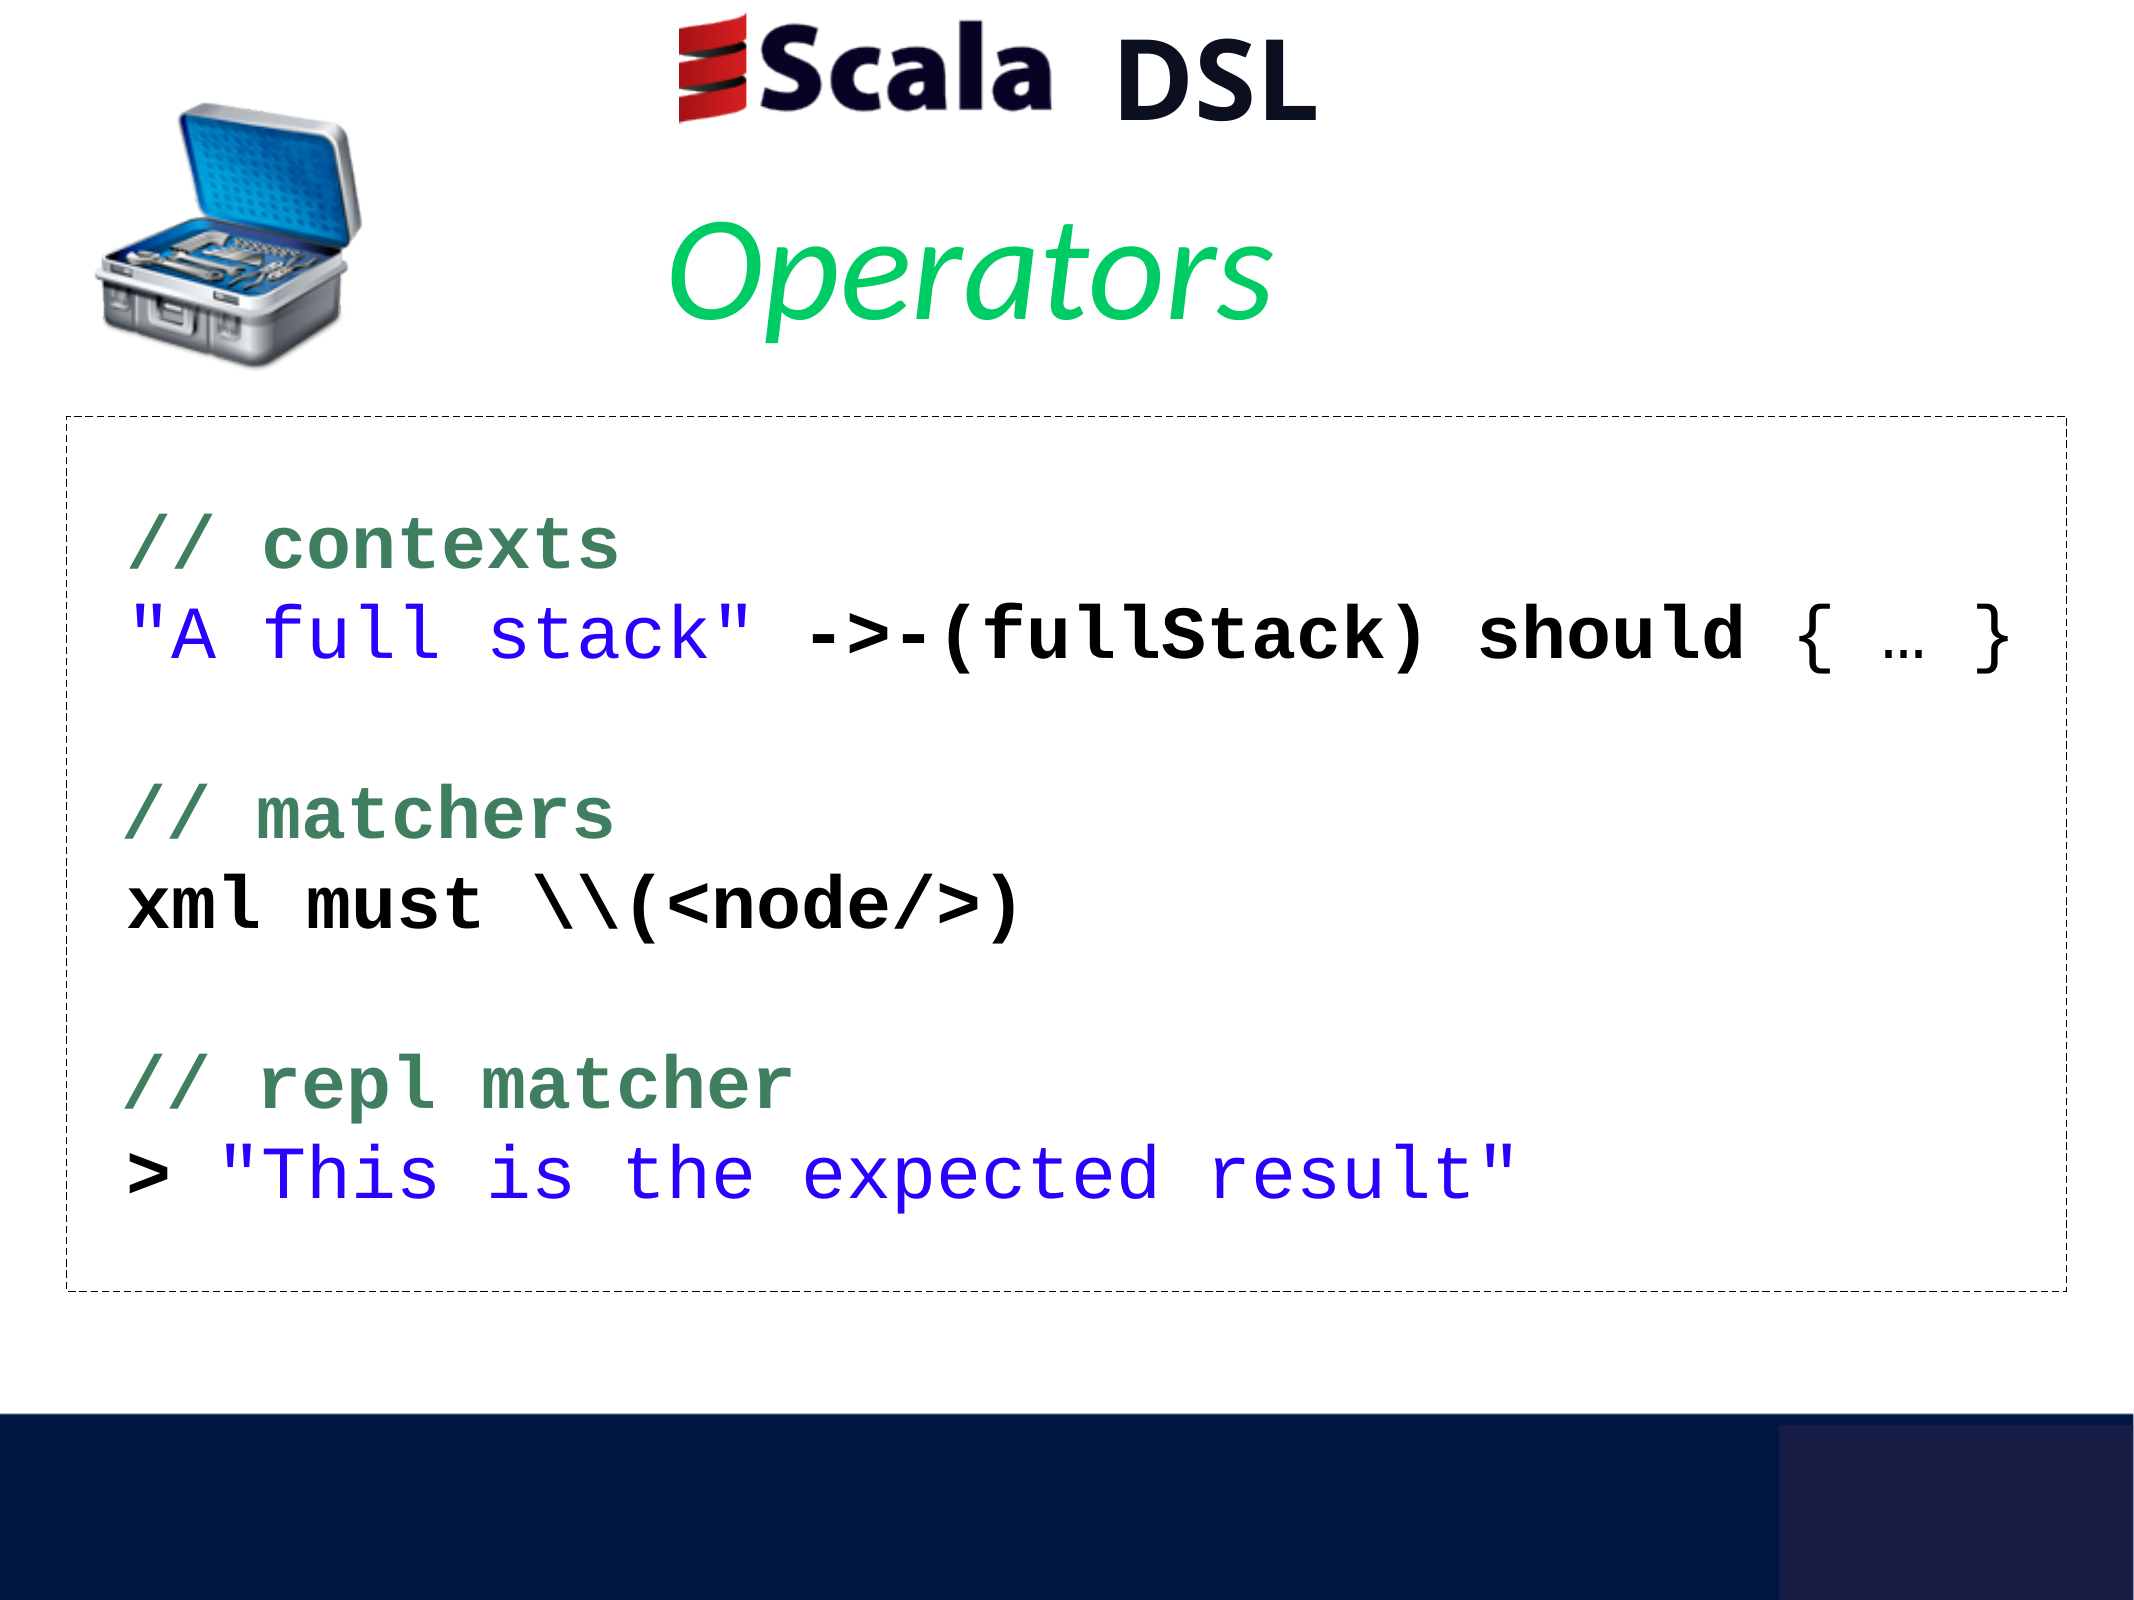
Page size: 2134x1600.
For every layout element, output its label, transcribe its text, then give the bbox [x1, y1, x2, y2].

text_box Operators [650, 162, 1291, 358]
picture [0, 0, 2134, 1600]
text_box // contexts "A full stack" ->-(fullStack) should { … } // matchers xml must \\(<node/>) // repl matcher > "This is the expected result" [66, 416, 2067, 1292]
picture [678, 12, 1054, 125]
title DSL [116, 0, 2134, 151]
